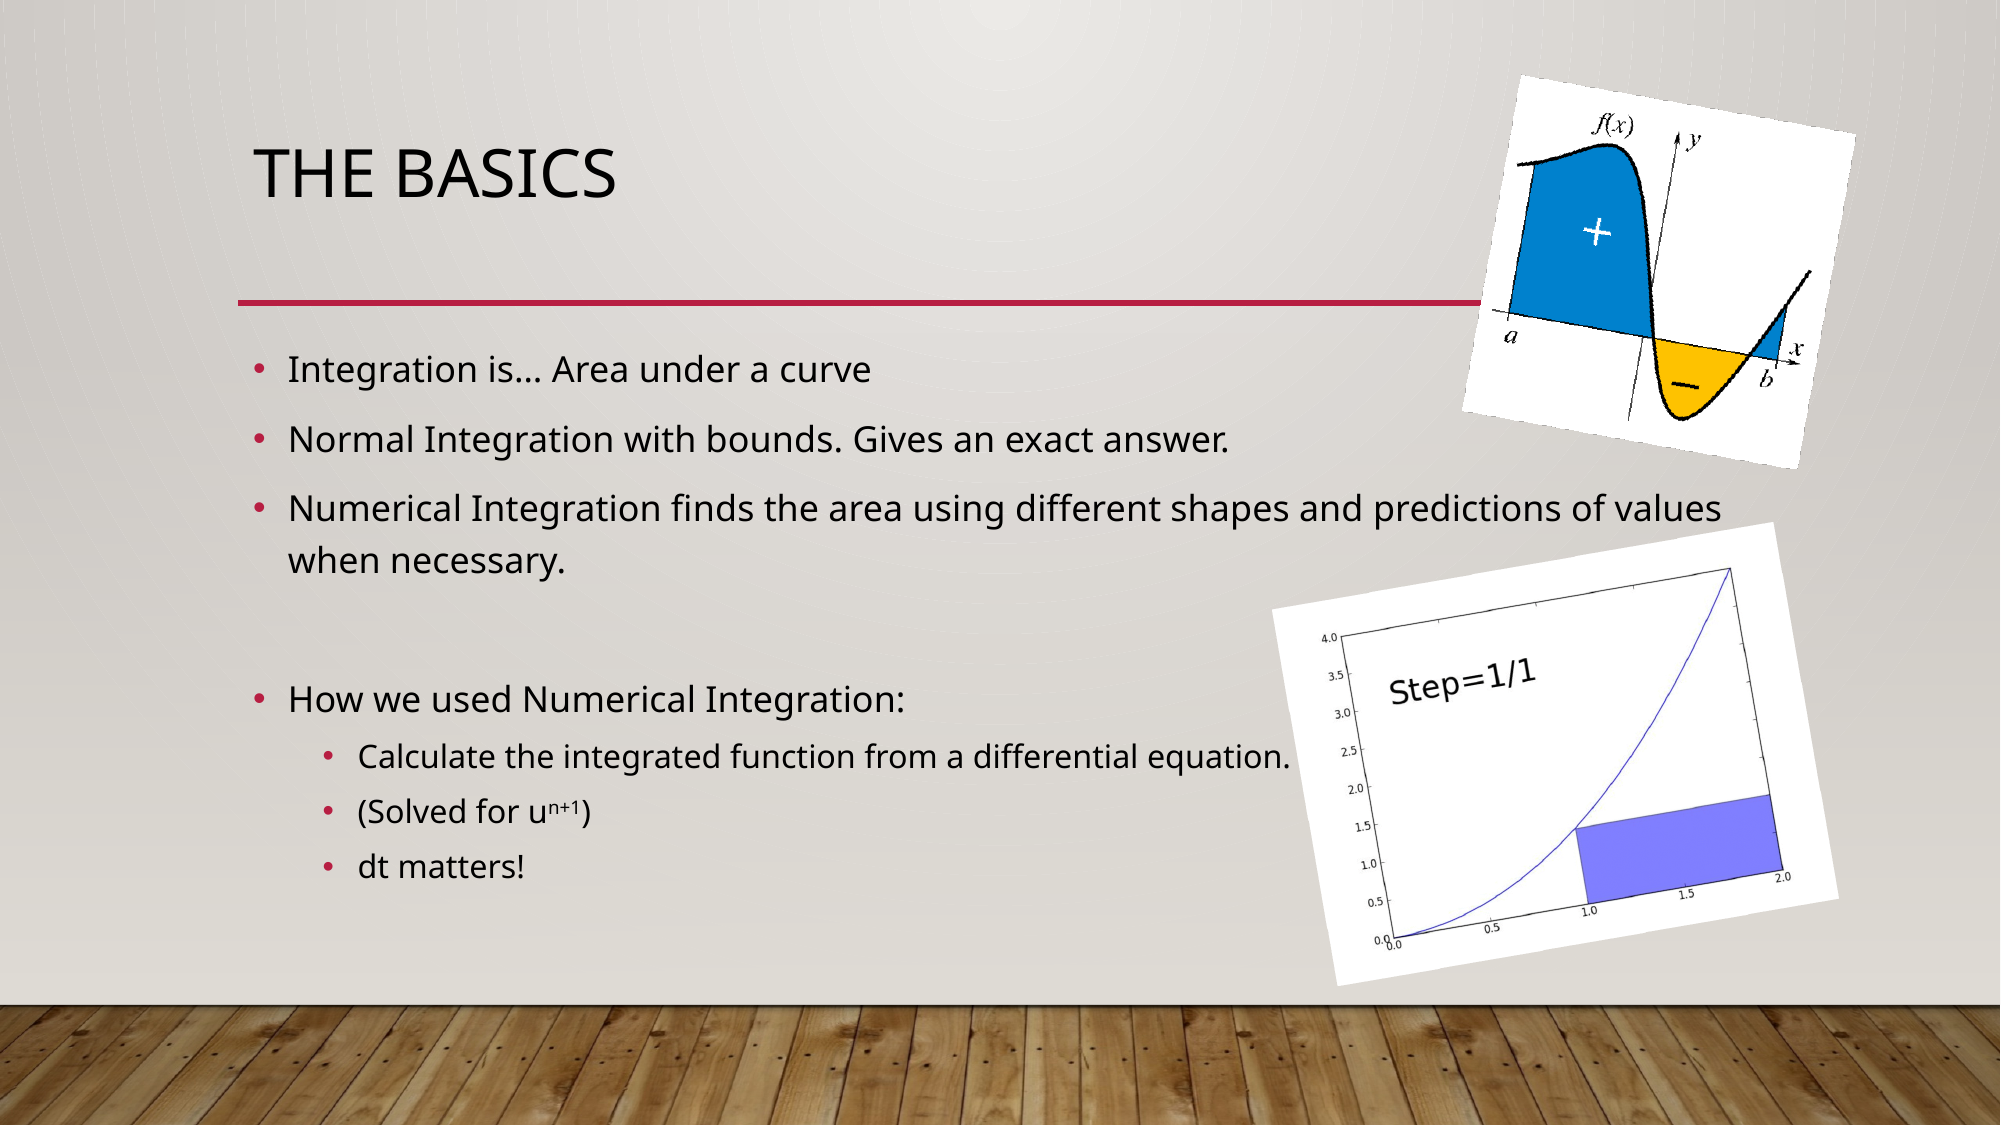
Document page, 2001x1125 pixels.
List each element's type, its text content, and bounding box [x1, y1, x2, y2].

picture [1273, 522, 1838, 986]
picture [0, 1005, 2000, 1125]
title The Basics [238, 131, 1488, 305]
list Integration is… Area under a curve Normal Integration with bounds. Gives an exact answer. Numerical Integration finds the area using different shapes and predictions of values when necessary. How we used Numerical Integration: Calculate the integrated function from a differential equation. (Solved for un+1) dt matters! [238, 330, 1814, 897]
picture [1462, 75, 1856, 469]
